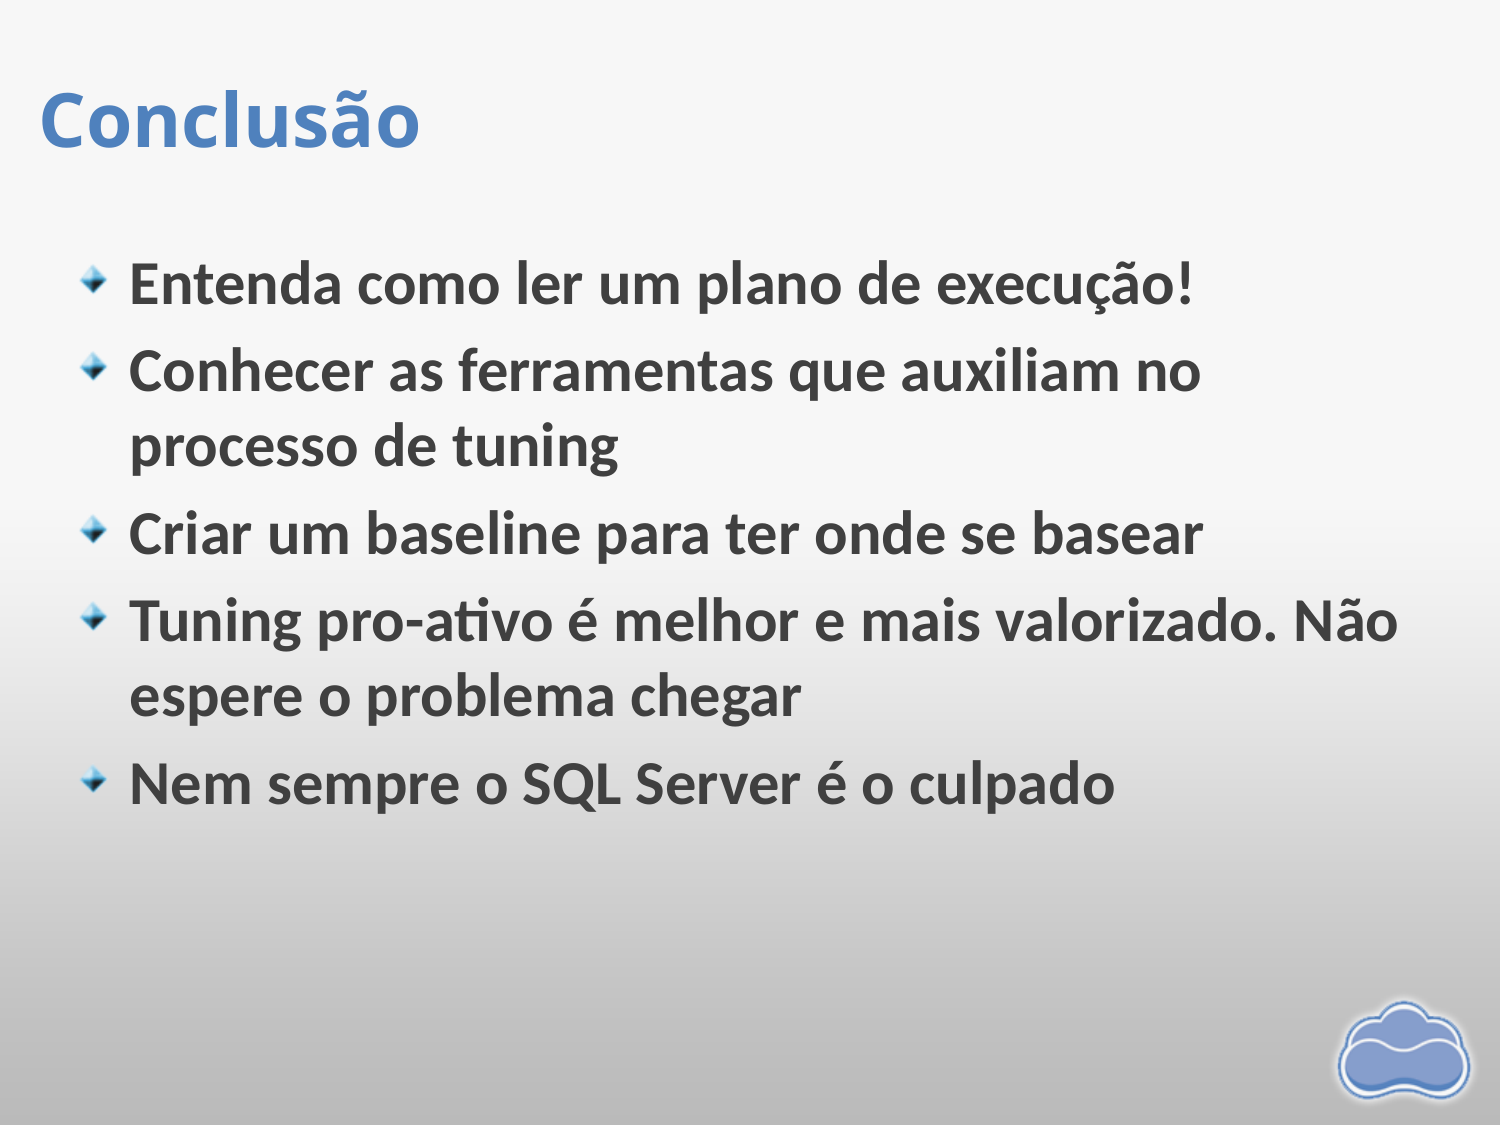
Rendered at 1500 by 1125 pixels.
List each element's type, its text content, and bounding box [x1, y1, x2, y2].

list Entenda como ler um plano de execução! Conhecer as ferramentas que auxiliam no processo de tuning Criar um baseline para ter onde se basear Tuning pro-ativo é melhor e mais valorizado. Não espere o problema chegar Nem sempre o SQL Server é o culpado [58, 234, 1430, 961]
picture [0, 0, 1500, 1125]
title Conclusão [23, 58, 1500, 176]
